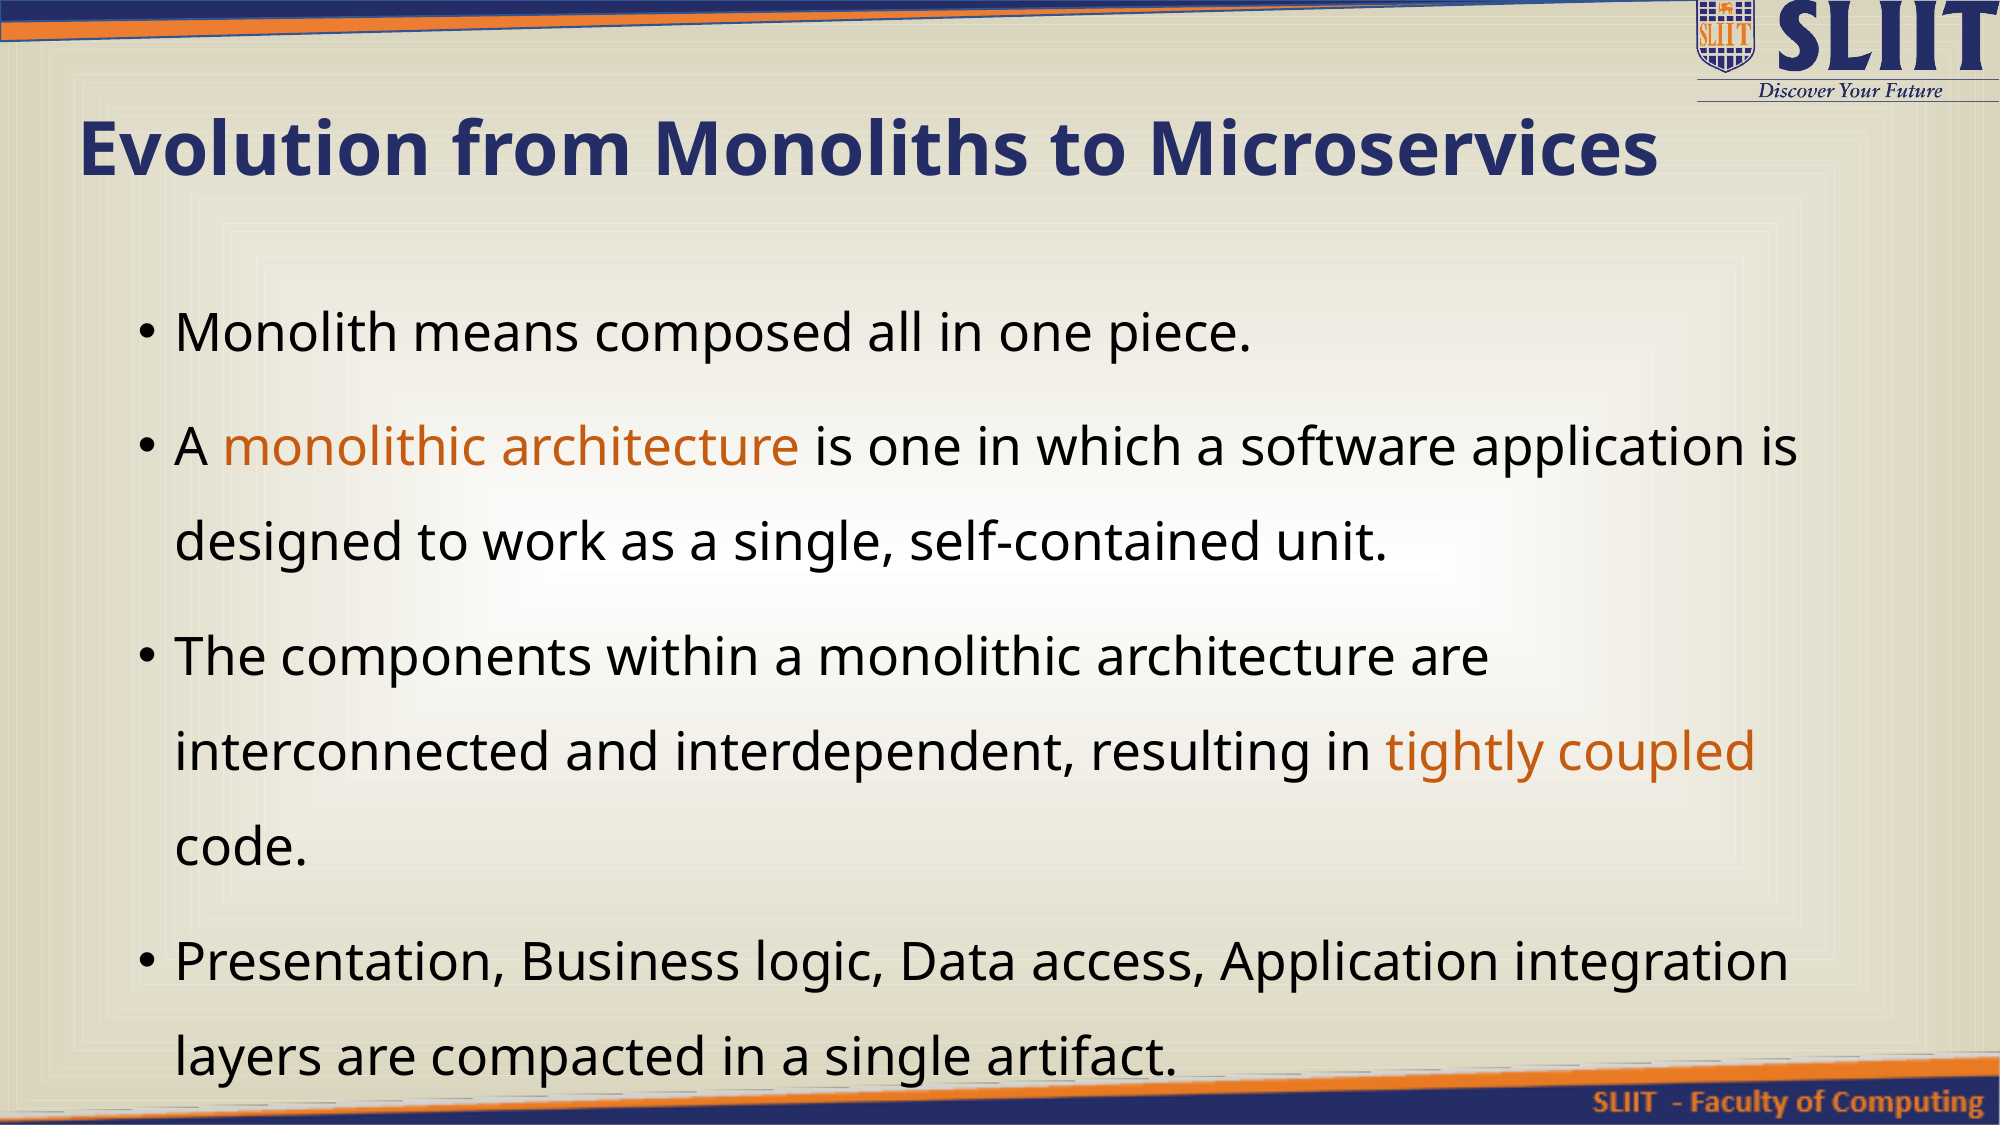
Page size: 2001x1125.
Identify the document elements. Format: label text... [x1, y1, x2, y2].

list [1695, 0, 2000, 102]
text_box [0, 0, 1696, 42]
title Evolution from Monoliths to Microservices [62, 73, 1788, 229]
text_box Monolith means composed all in one piece. A monolithic architecture is one in which a software application is designed to work as a single, self-contained unit. The components within a monolithic architecture are interconnected and interdependent, resulting in tightly coupled code. Presentation, Business logic, Data access, Application integration layers are compacted in a single artifact. [122, 259, 1848, 1024]
picture [0, 1024, 2000, 1125]
